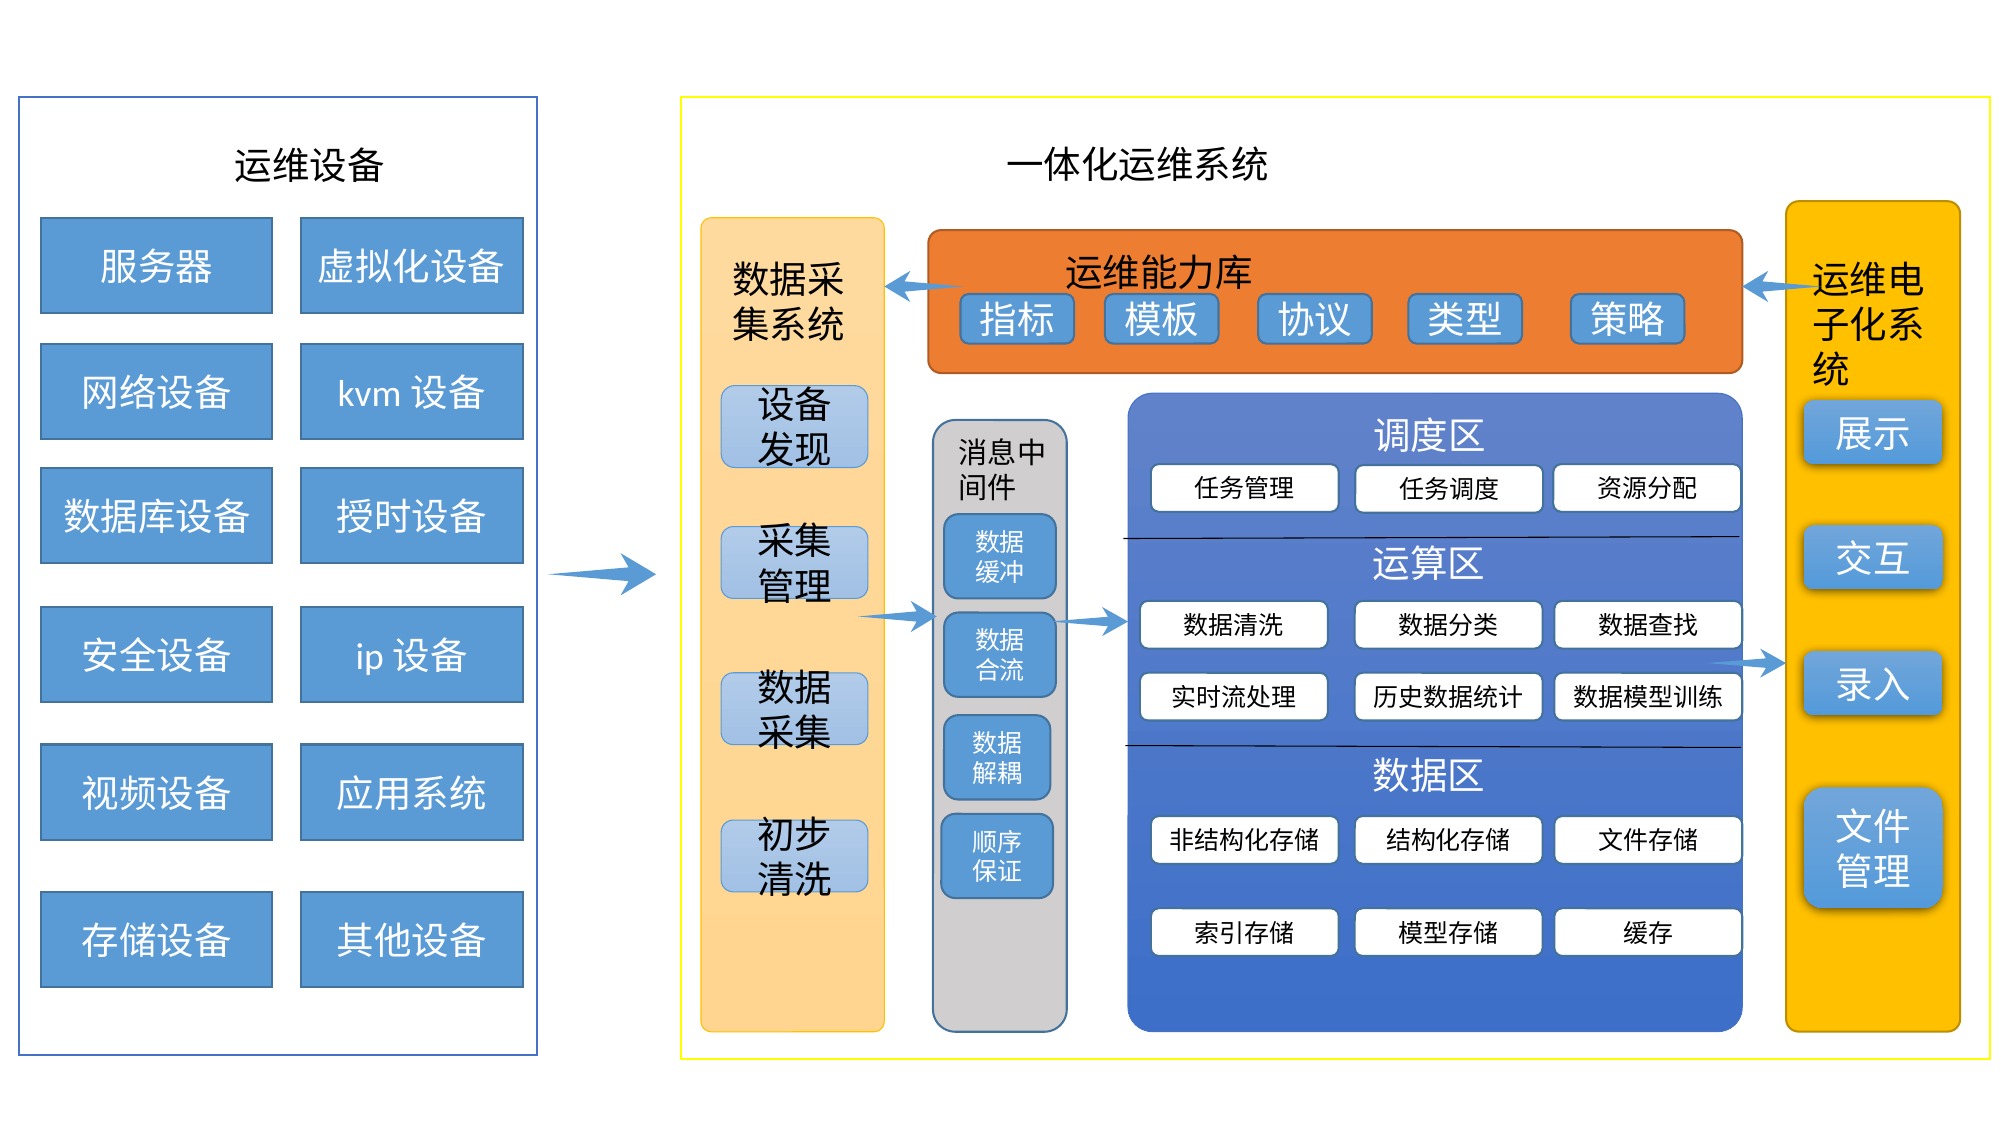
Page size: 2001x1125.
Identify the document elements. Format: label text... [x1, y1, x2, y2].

text_box 非结构化存储 [1149, 814, 1340, 865]
text_box 应用系统 [300, 743, 524, 841]
text_box 模板 [1103, 292, 1220, 345]
text_box 数据区 [1258, 748, 1600, 805]
text_box 结构化存储 [1353, 814, 1544, 865]
text_box 实时流处理 [1138, 671, 1329, 722]
text_box 数据分类 [1353, 599, 1544, 650]
text_box [1785, 200, 1962, 1033]
text_box 运维能力库 [1050, 241, 1645, 302]
text_box 历史数据统计 [1353, 671, 1544, 722]
text_box 虚拟化设备 [300, 217, 524, 314]
text_box 一体化运维系统 [991, 133, 1304, 193]
text_box 数据采集系统 [717, 248, 868, 354]
text_box 数据合流 [943, 611, 1057, 698]
text_box [700, 217, 885, 1033]
text_box 运算区 [1266, 532, 1591, 536]
text_box [1049, 605, 1131, 638]
text_box 交互 [1803, 525, 1943, 590]
text_box 展示 [1803, 399, 1943, 465]
text_box 策略 [1569, 292, 1686, 345]
text_box [857, 599, 939, 634]
text_box [882, 269, 964, 304]
text_box [1127, 392, 1743, 1033]
text_box 其他设备 [300, 891, 524, 988]
text_box [680, 96, 1991, 1060]
text_box 视频设备 [40, 743, 273, 841]
text_box 文件管理 [1803, 787, 1943, 909]
text_box 数据库设备 [40, 467, 273, 564]
text_box 数据缓冲 [943, 513, 1057, 600]
text_box 设备发现 [720, 385, 869, 469]
text_box 授时设备 [300, 467, 524, 564]
text_box 安全设备 [40, 606, 273, 703]
text_box [927, 229, 1744, 375]
text_box 任务调度 [1354, 463, 1545, 514]
text_box 类型 [1407, 292, 1524, 345]
text_box 模型存储 [1353, 907, 1544, 958]
text_box [18, 96, 538, 1056]
text_box 数据清洗 [1138, 599, 1329, 650]
text_box 消息中间件 [943, 427, 1063, 512]
text_box 任务管理 [1149, 463, 1340, 513]
text_box 索引存储 [1149, 907, 1340, 958]
text_box 初步清洗 [720, 819, 869, 893]
text_box [1740, 269, 1822, 304]
text_box 网络设备 [40, 343, 273, 440]
text_box [547, 551, 659, 598]
text_box 数据采集 [720, 672, 869, 746]
text_box 数据查找 [1553, 599, 1744, 650]
text_box [931, 418, 1068, 1033]
text_box kvm设备 [300, 343, 524, 440]
text_box [1707, 646, 1789, 680]
text_box 数据模型训练 [1553, 671, 1744, 722]
text_box 调度区 [1315, 404, 1544, 465]
text_box 指标 [959, 292, 1076, 345]
text_box 顺序保证 [940, 812, 1055, 900]
text_box 服务器 [40, 217, 273, 314]
text_box 数据解耦 [942, 714, 1052, 801]
text_box ip设备 [300, 606, 524, 703]
text_box 存储设备 [40, 891, 273, 988]
text_box 缓存 [1553, 907, 1744, 958]
text_box 协议 [1257, 292, 1373, 345]
text_box 运算区 [1266, 539, 1591, 593]
text_box 运维设备 [219, 135, 451, 195]
text_box 文件存储 [1553, 814, 1744, 865]
text_box 运维电子化系统 [1797, 248, 1950, 399]
text_box 采集管理 [720, 526, 869, 599]
text_box 录入 [1803, 651, 1943, 716]
text_box 资源分配 [1552, 463, 1743, 513]
